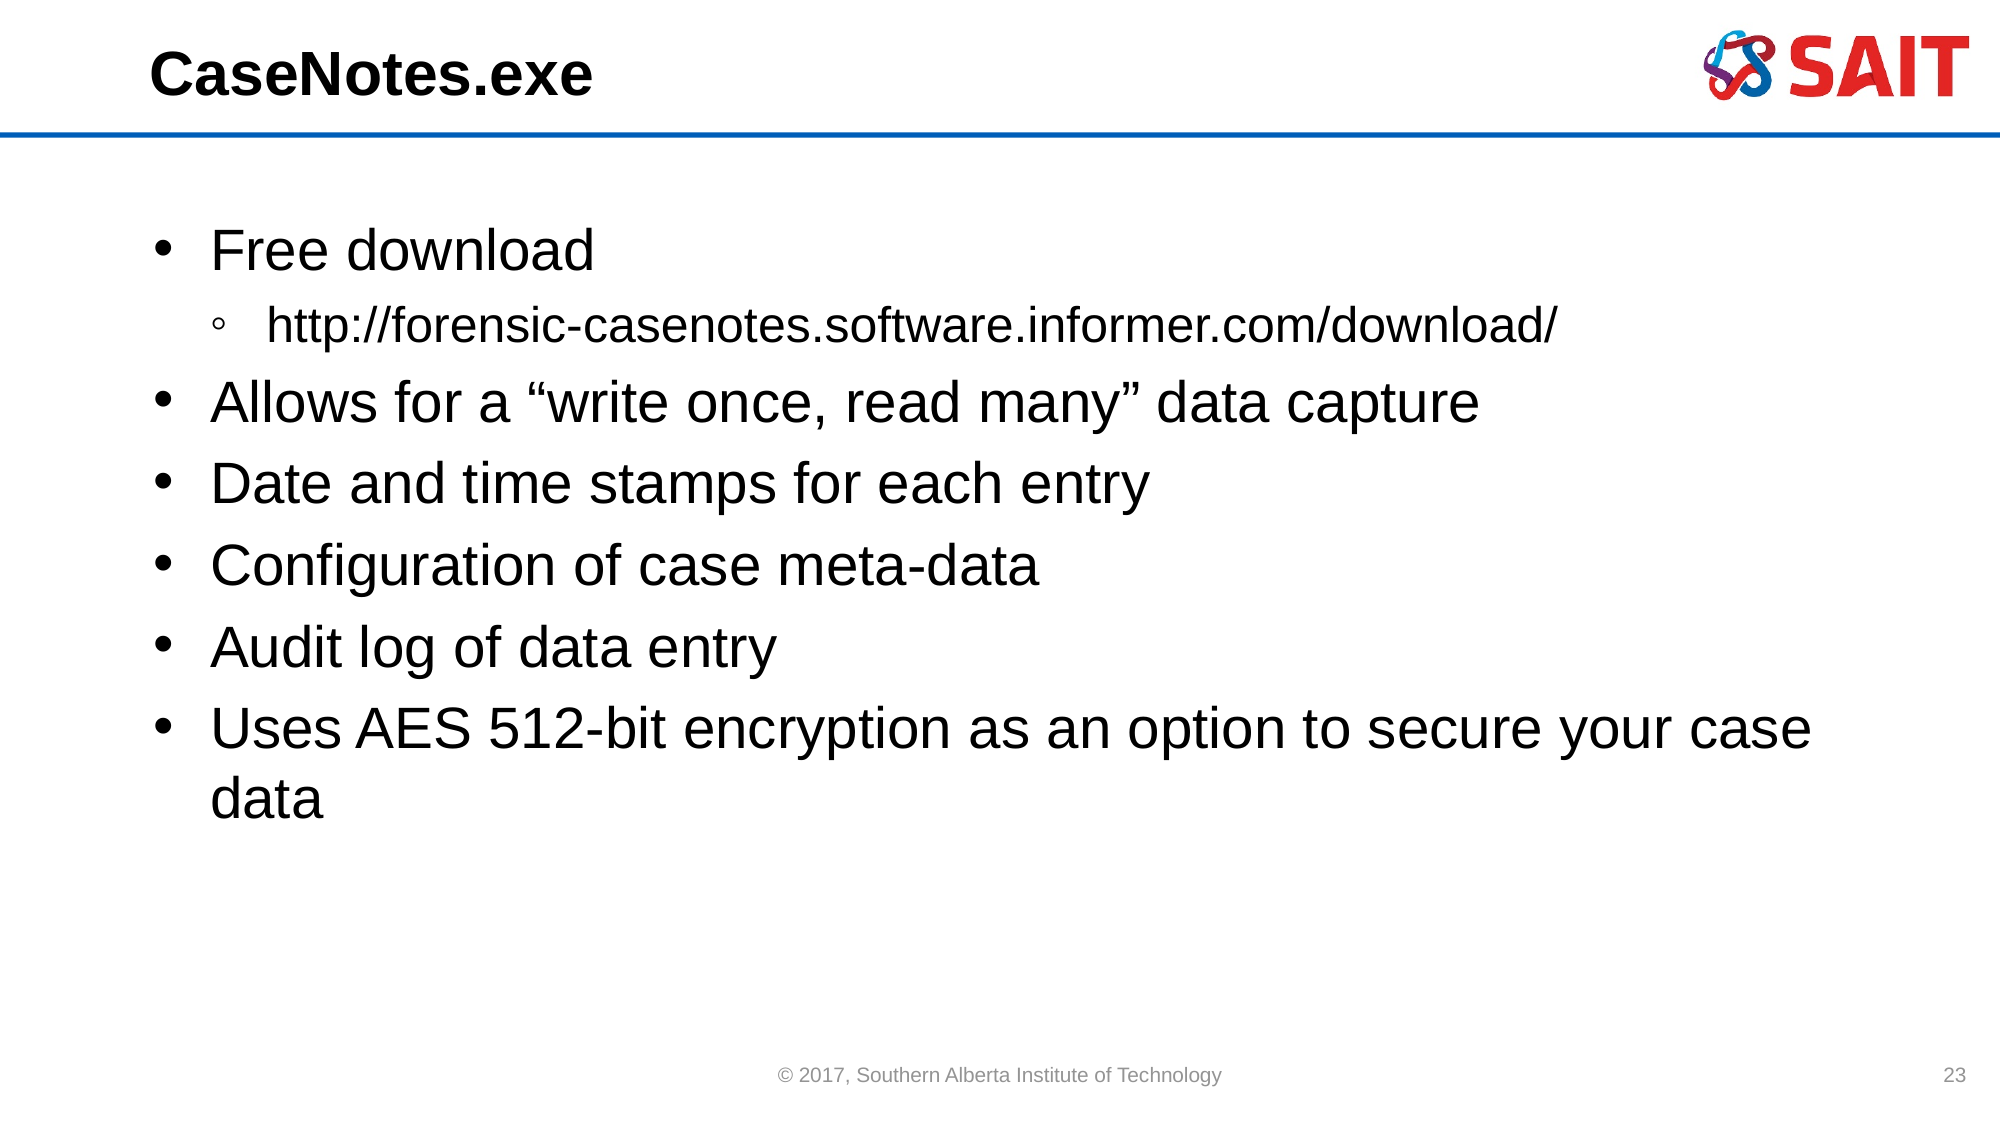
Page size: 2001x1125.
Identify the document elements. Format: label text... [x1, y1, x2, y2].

picture [1672, 0, 2000, 130]
list Free download http://forensic-casenotes.software.informer.com/download/ Allows for a “write once, read many” data capture Date and time stamps for each entry Configuration of case meta-data Audit log of data entry Uses AES 512-bit encryption as an option to secure your case data [138, 204, 1854, 1020]
title CaseNotes.exe [135, 25, 1600, 129]
